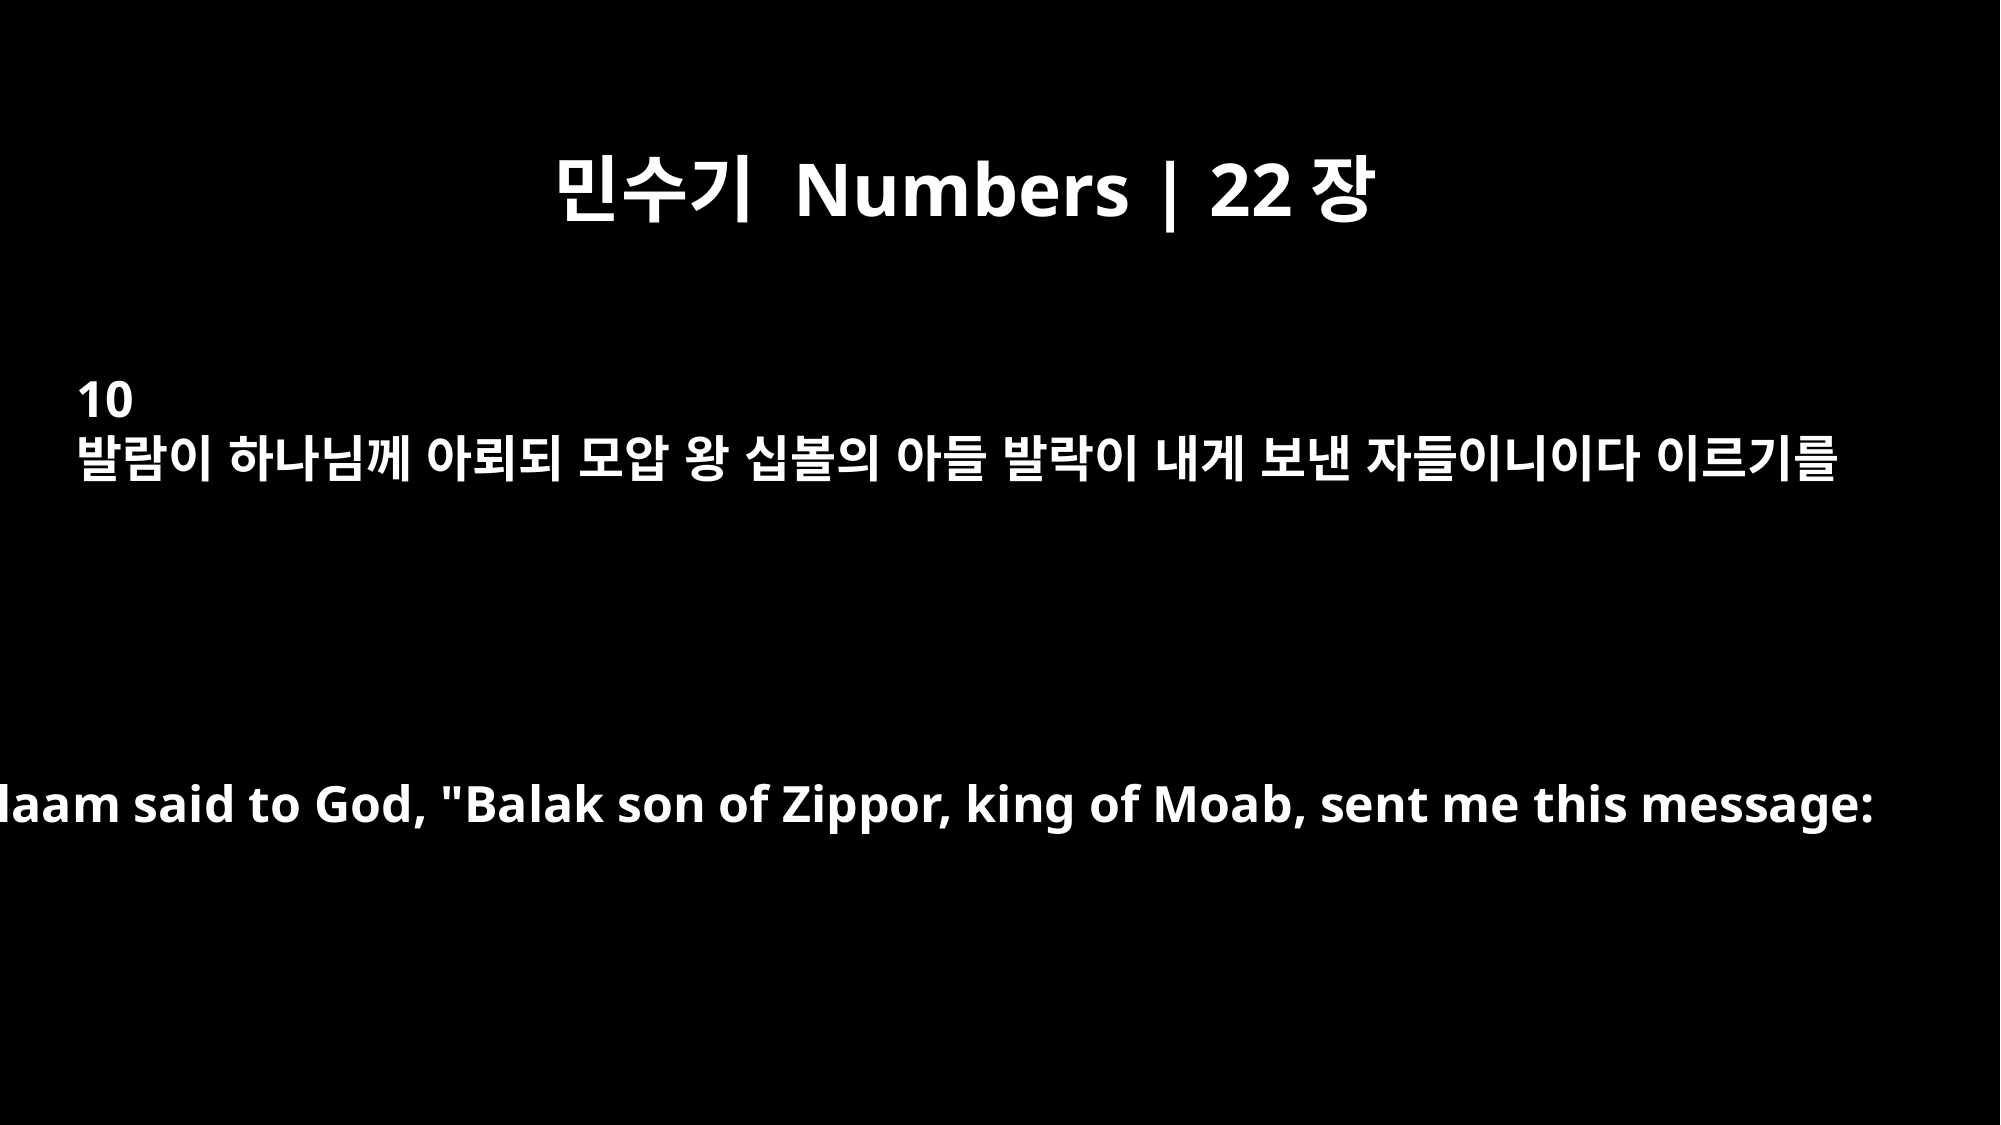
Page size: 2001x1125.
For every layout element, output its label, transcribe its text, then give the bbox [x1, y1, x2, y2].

text_box Balaam said to God, "Balak son of Zippor, king of Moab, sent me this message: [0, 764, 1890, 840]
text_box 10 발람이 하나님께 아뢰되 모압 왕 십볼의 아들 발락이 내게 보낸 자들이니이다 이르기를 [61, 359, 1856, 495]
text_box 민수기 Numbers | 22장 [538, 136, 1393, 239]
